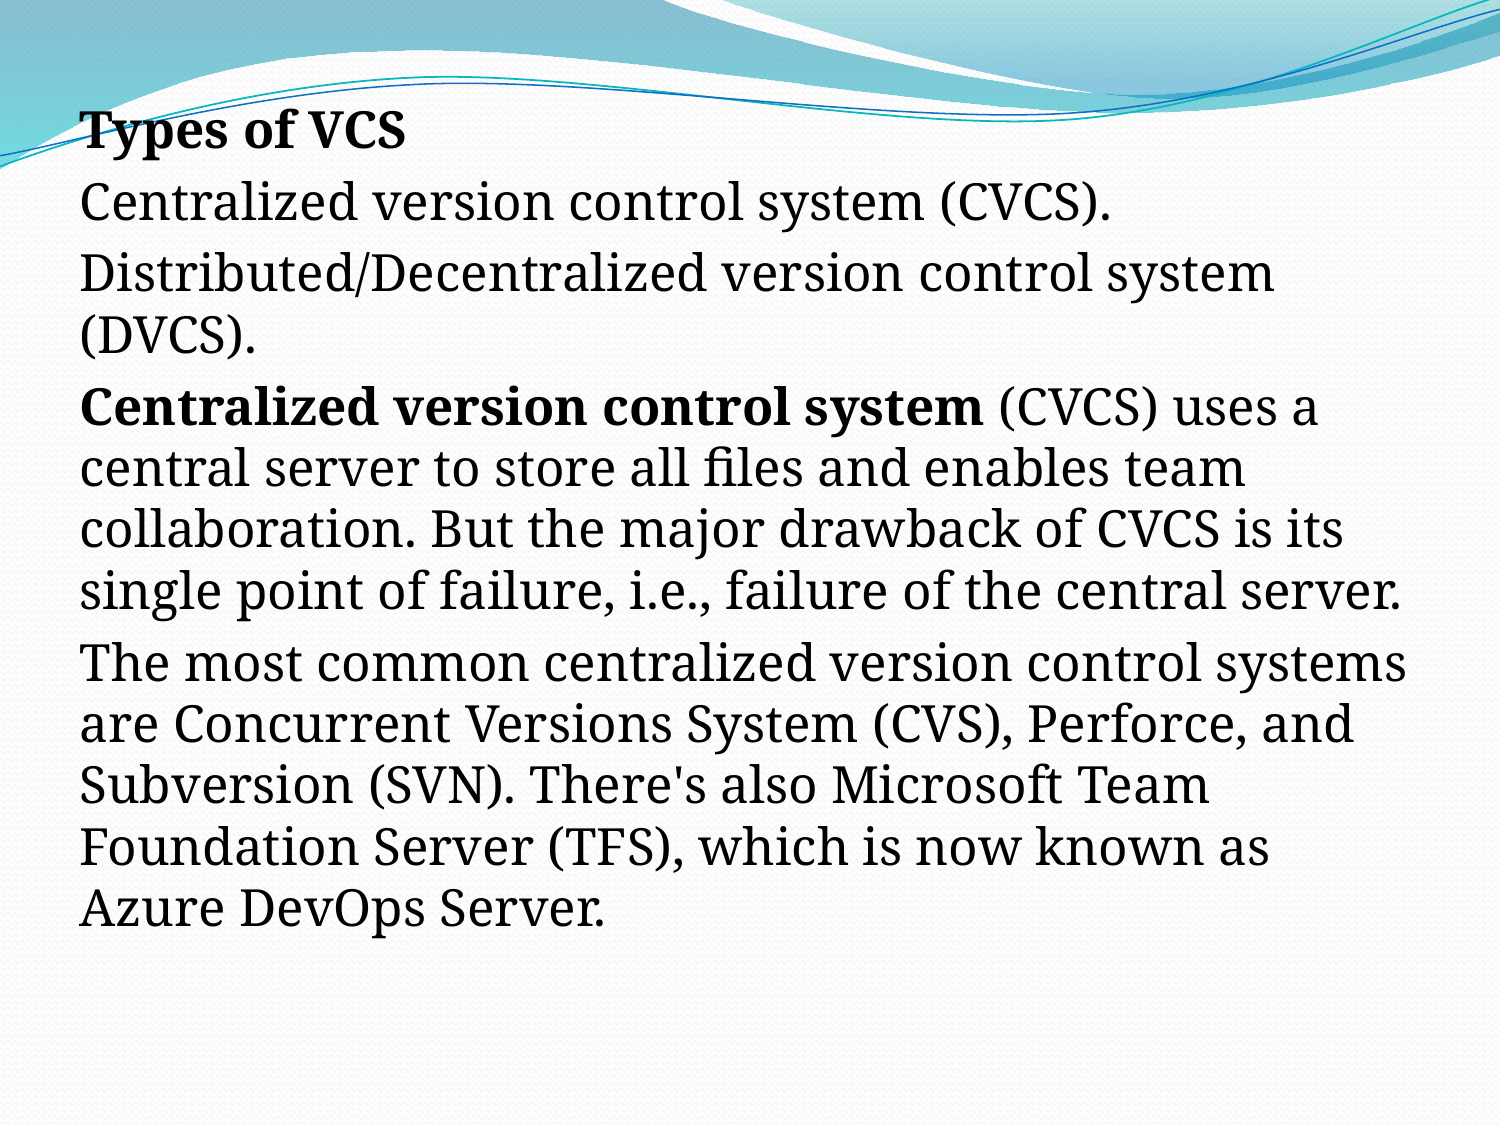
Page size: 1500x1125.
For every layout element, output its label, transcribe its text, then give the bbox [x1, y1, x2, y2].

list Types of VCS Centralized version control system (CVCS). Distributed/Decentralized version control system (DVCS). Centralized version control system (CVCS) uses a central server to store all files and enables team collaboration. But the major drawback of CVCS is its single point of failure, i.e., failure of the central server. The most common centralized version control systems are Concurrent Versions System (CVS), Perforce, and Subversion (SVN). There's also Microsoft Team Foundation Server (TFS), which is now known as Azure DevOps Server. [64, 90, 1425, 1005]
